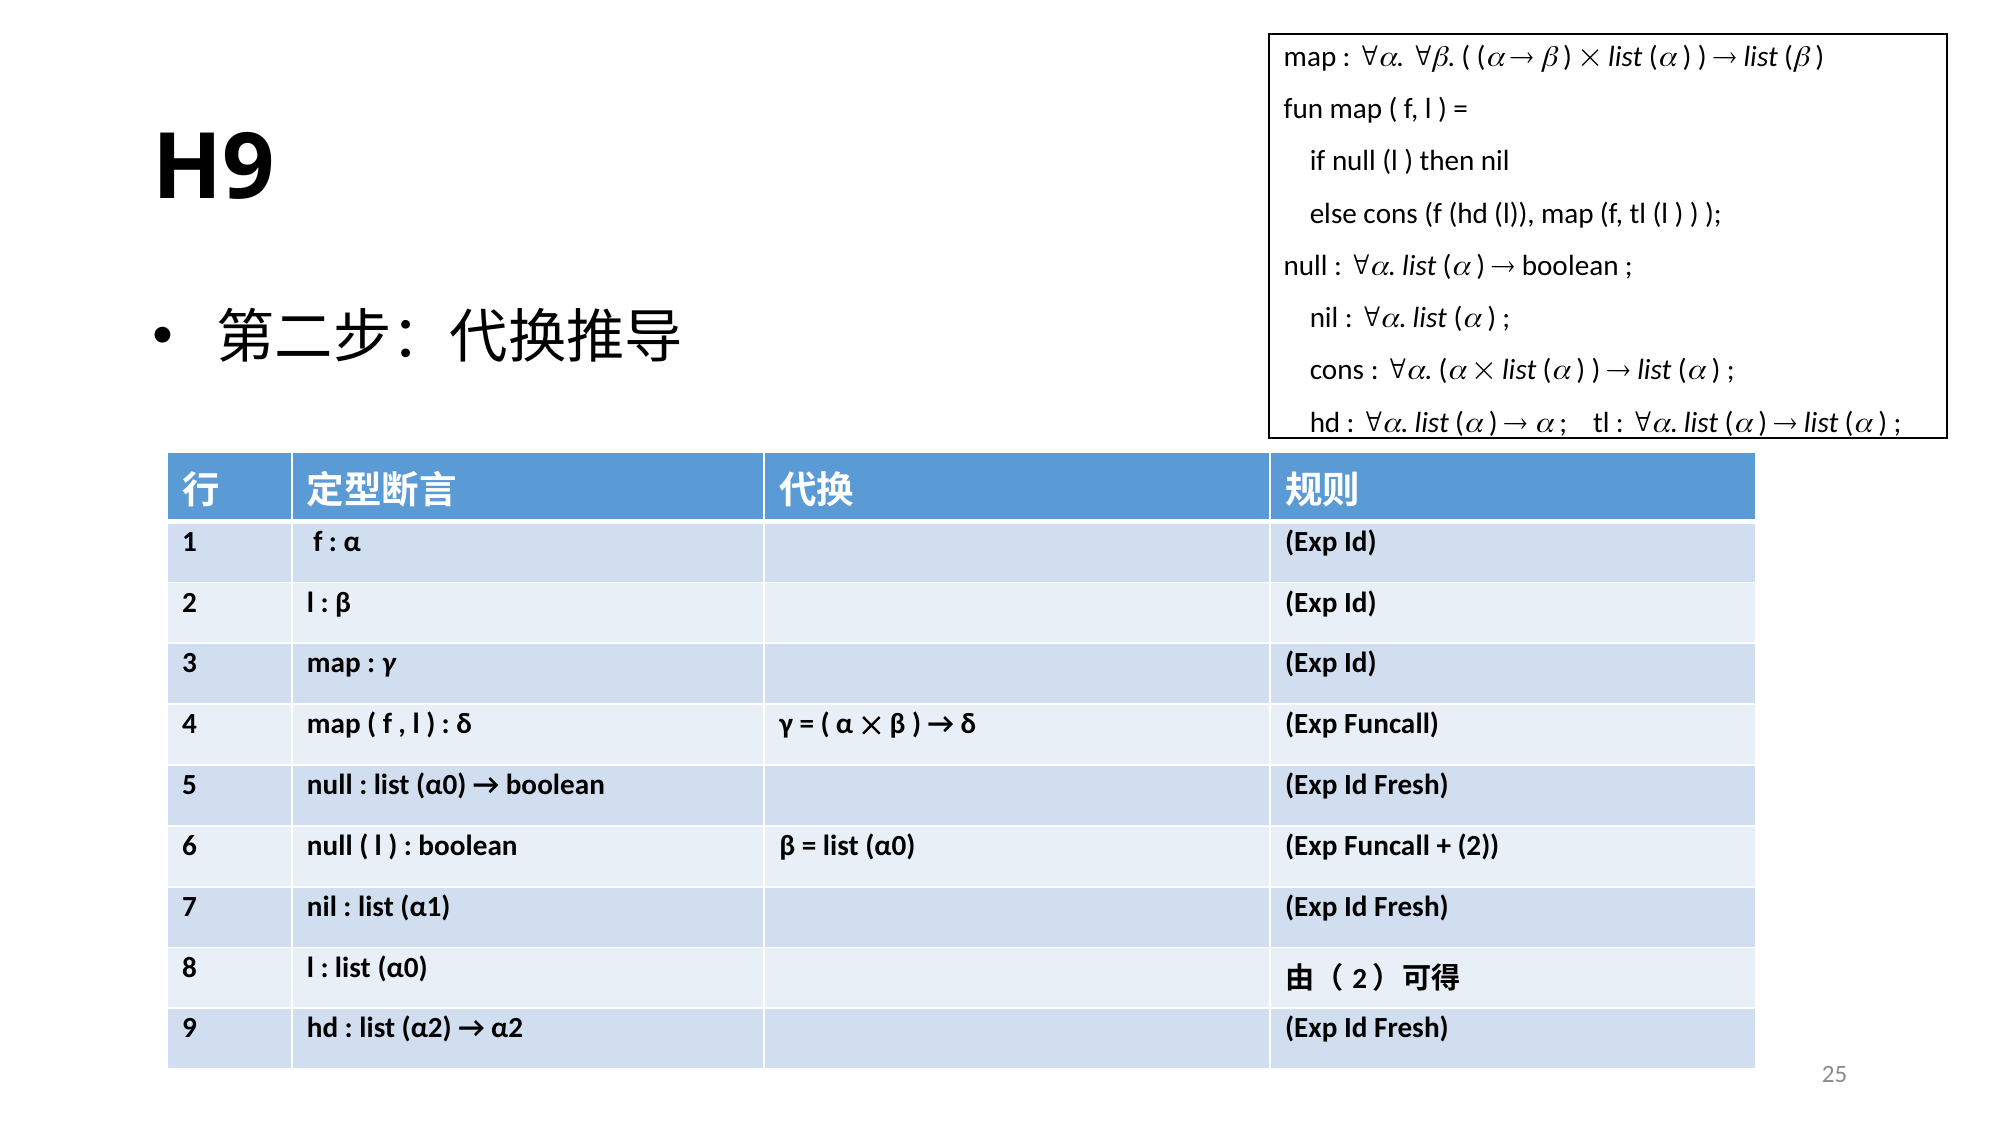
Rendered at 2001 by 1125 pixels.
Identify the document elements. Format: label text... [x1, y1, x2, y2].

table_header 规则 [1271, 453, 1755, 519]
table_cell (Exp Funcall) [1271, 705, 1755, 764]
table_cell (Exp Id Fresh) [1271, 766, 1755, 825]
table_cell 9 [168, 1009, 291, 1068]
title H9 [137, 59, 1268, 278]
table_cell null : list (α0) → boolean [293, 766, 763, 825]
table_cell [765, 948, 1269, 1007]
table_cell 1 [168, 524, 291, 582]
table_cell [765, 524, 1269, 582]
table_cell (Exp Id Fresh) [1271, 888, 1755, 947]
table_cell (Exp Id) [1271, 524, 1755, 582]
list map : . . ( (   )  list ( ) )  list ( ) fun map ( f, l ) = if null (l ) then nil else cons (f (hd (l)), map (f, tl (l ) ) ); null : . list ( )  boolean ; nil : . list ( ) ; cons : . (  list ( ) )  list ( ) ; hd : . list ( )   ; tl : . list ( )  list ( ) ; [1268, 33, 1948, 439]
table_cell [765, 1009, 1269, 1068]
table_cell (Exp Id) [1271, 583, 1755, 642]
table_cell 6 [168, 827, 291, 886]
table_cell null ( l ) : boolean [293, 827, 763, 886]
table_cell 3 [168, 644, 291, 703]
table_cell l : β [293, 583, 763, 642]
table_cell nil : list (α1) [293, 888, 763, 947]
table_cell 5 [168, 766, 291, 825]
table_header 行 [168, 453, 291, 519]
table_cell l : list (α0) [293, 948, 763, 1007]
table_cell [765, 766, 1269, 825]
table_cell 4 [168, 705, 291, 764]
table_cell map ( f , l ) : δ [293, 705, 763, 764]
table_cell 2 [168, 583, 291, 642]
table_cell β = list (α0) [765, 827, 1269, 886]
table_cell f : α [293, 524, 763, 582]
table_cell 7 [168, 888, 291, 947]
table_cell γ = ( α  β ) → δ [765, 705, 1269, 764]
text_box 第二步：代换推导 [137, 299, 1863, 1014]
table_cell (Exp Id) [1271, 644, 1755, 703]
table_cell [765, 644, 1269, 703]
table_header 定型断言 [293, 453, 763, 519]
table_cell (Exp Id Fresh) [1271, 1009, 1755, 1068]
table_cell map : γ [293, 644, 763, 703]
table_cell 由（2）可得 [1271, 948, 1755, 1007]
table_cell [765, 583, 1269, 642]
table_cell (Exp Funcall + (2)) [1271, 827, 1755, 886]
table_cell 8 [168, 948, 291, 1007]
table_cell [765, 888, 1269, 947]
table_header 代换 [765, 453, 1269, 519]
slide_number 25 [1412, 1042, 1863, 1103]
table_cell hd : list (α2) → α2 [293, 1009, 763, 1068]
